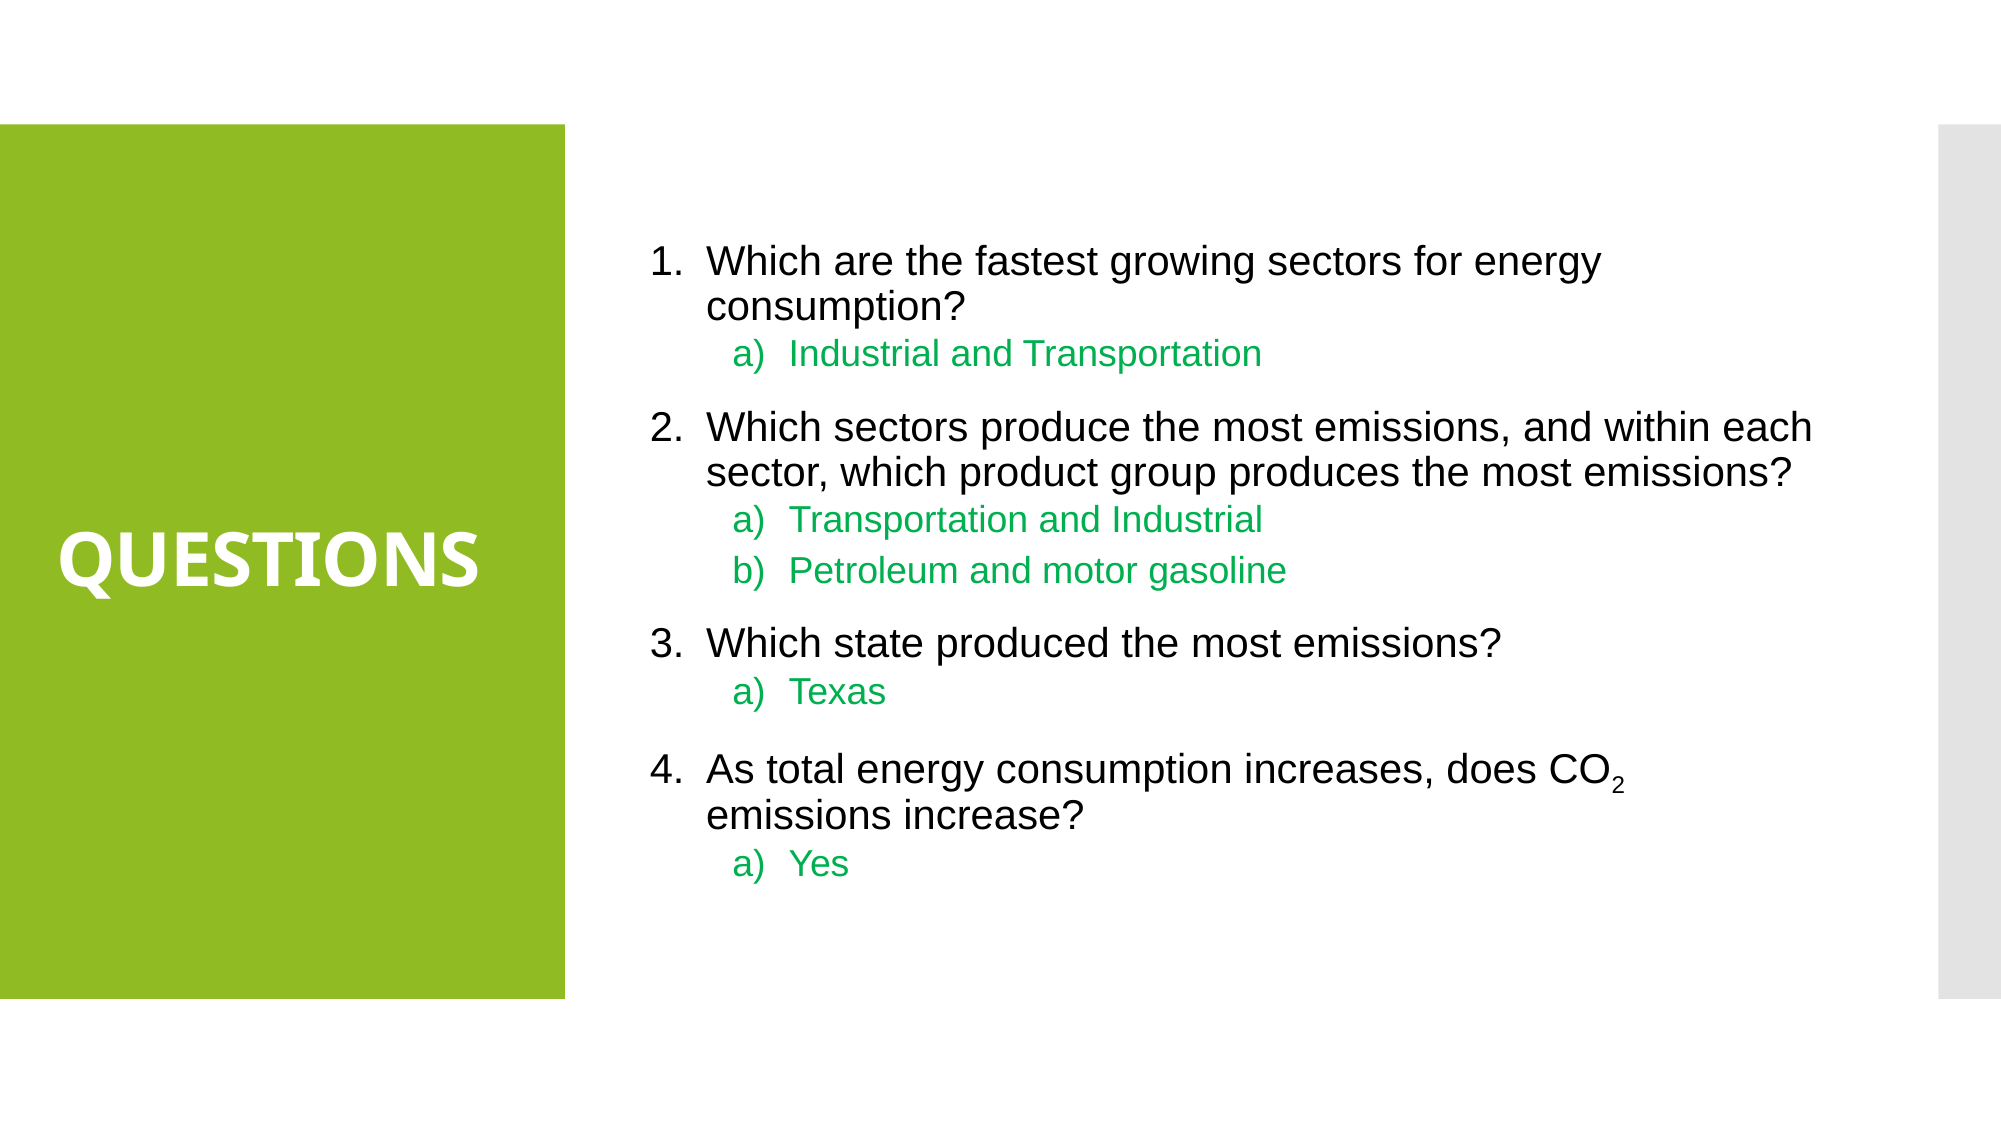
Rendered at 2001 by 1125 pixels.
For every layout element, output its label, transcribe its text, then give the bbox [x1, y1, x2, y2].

list Which are the fastest growing sectors for energy consumption? Industrial and Transportation Which sectors produce the most emissions, and within each sector, which product group produces the most emissions? Transportation and Industrial Petroleum and motor gasoline Which state produced the most emissions? Texas As total energy consumption increases, does CO2 emissions increase? Yes [634, 141, 1835, 982]
title QUESTIONS [41, 184, 525, 940]
